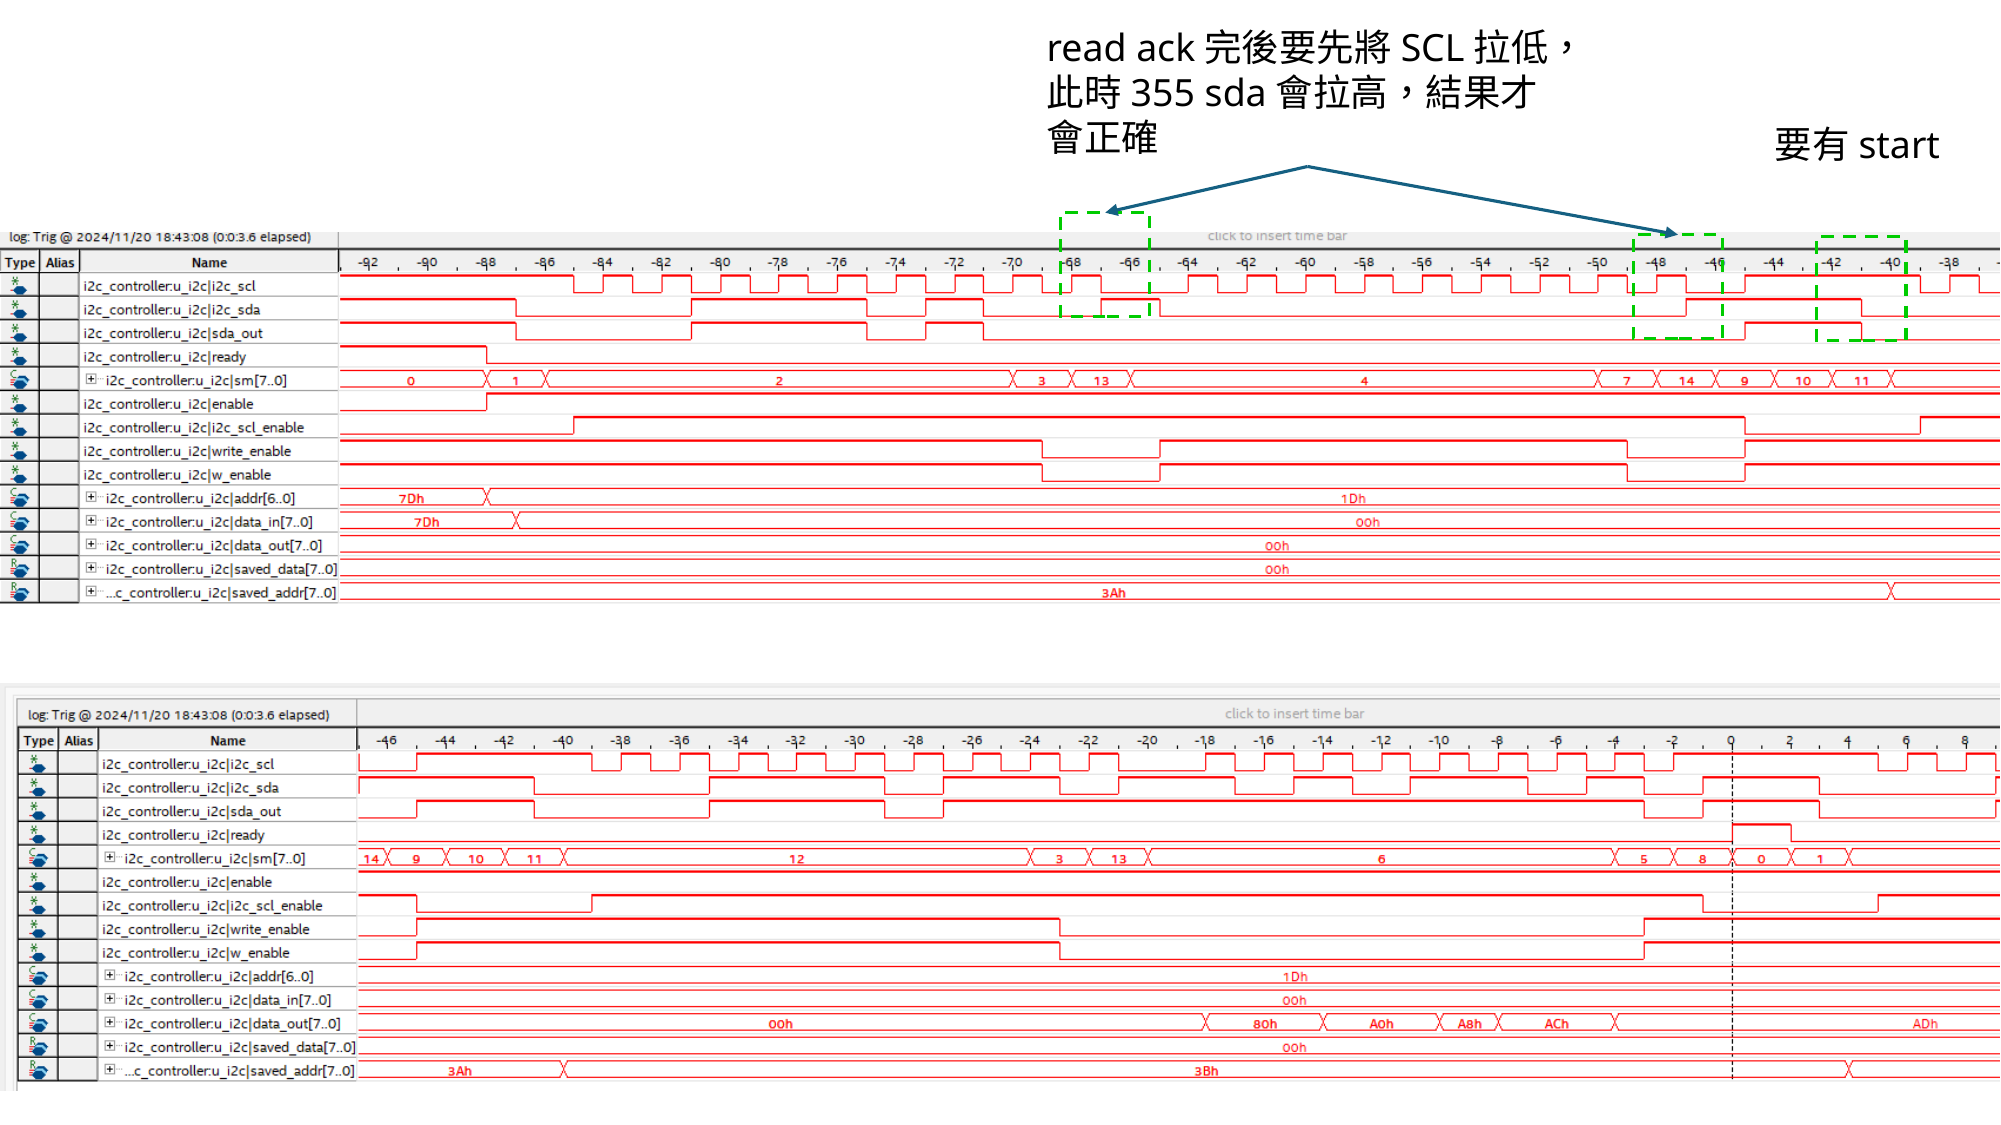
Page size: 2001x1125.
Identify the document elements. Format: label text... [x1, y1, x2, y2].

text_box read ack完後要先將SCL拉低，此時355 sda會拉高，結果才會正確 [1031, 16, 1584, 167]
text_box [1307, 167, 1679, 236]
picture [0, 683, 2000, 1092]
picture [0, 231, 2000, 621]
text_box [1104, 167, 1307, 214]
text_box 要有start [1759, 113, 1963, 174]
text_box [1059, 211, 1151, 231]
